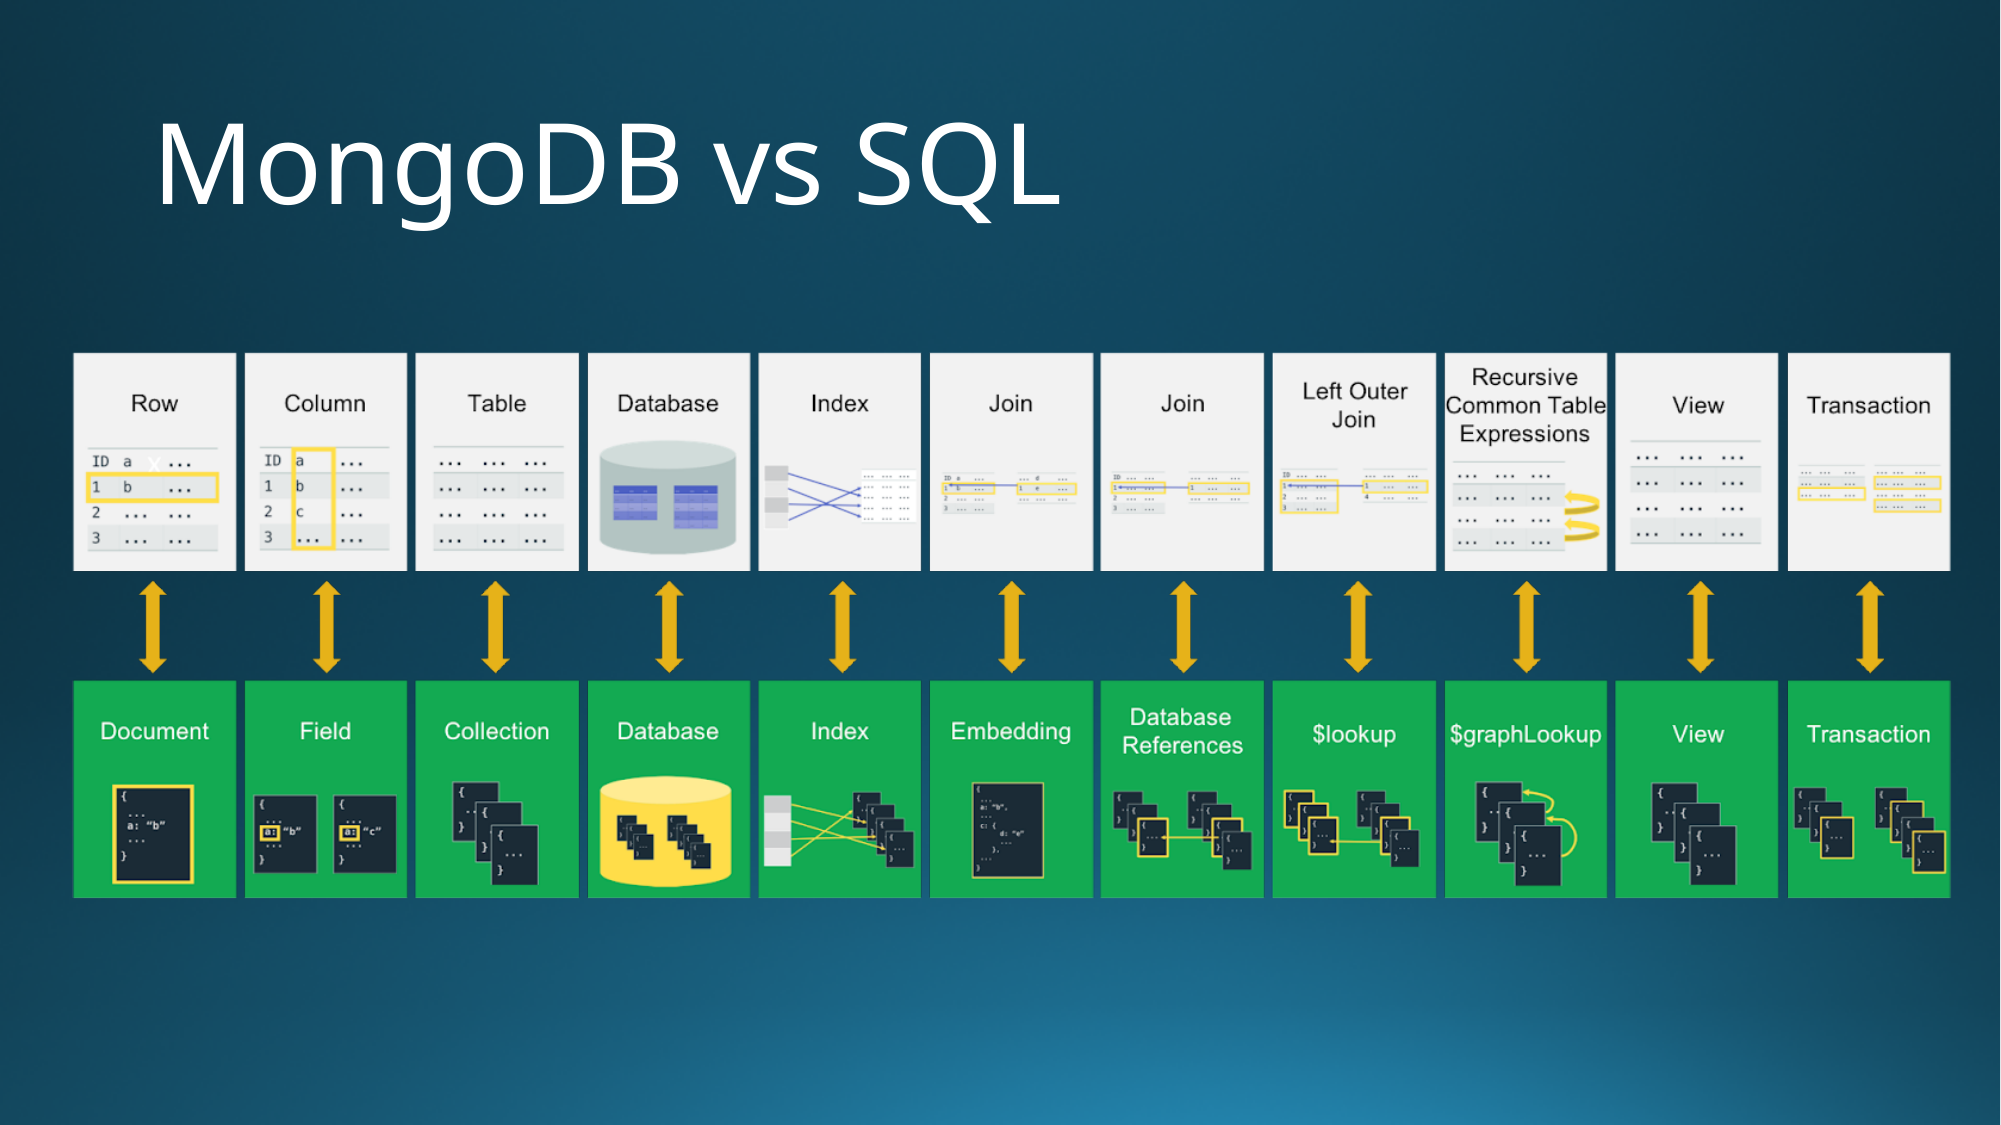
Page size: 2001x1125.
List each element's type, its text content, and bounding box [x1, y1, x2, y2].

picture [0, 0, 2001, 1125]
title MongoDB vs SQL [137, 59, 1863, 278]
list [67, 347, 1957, 904]
